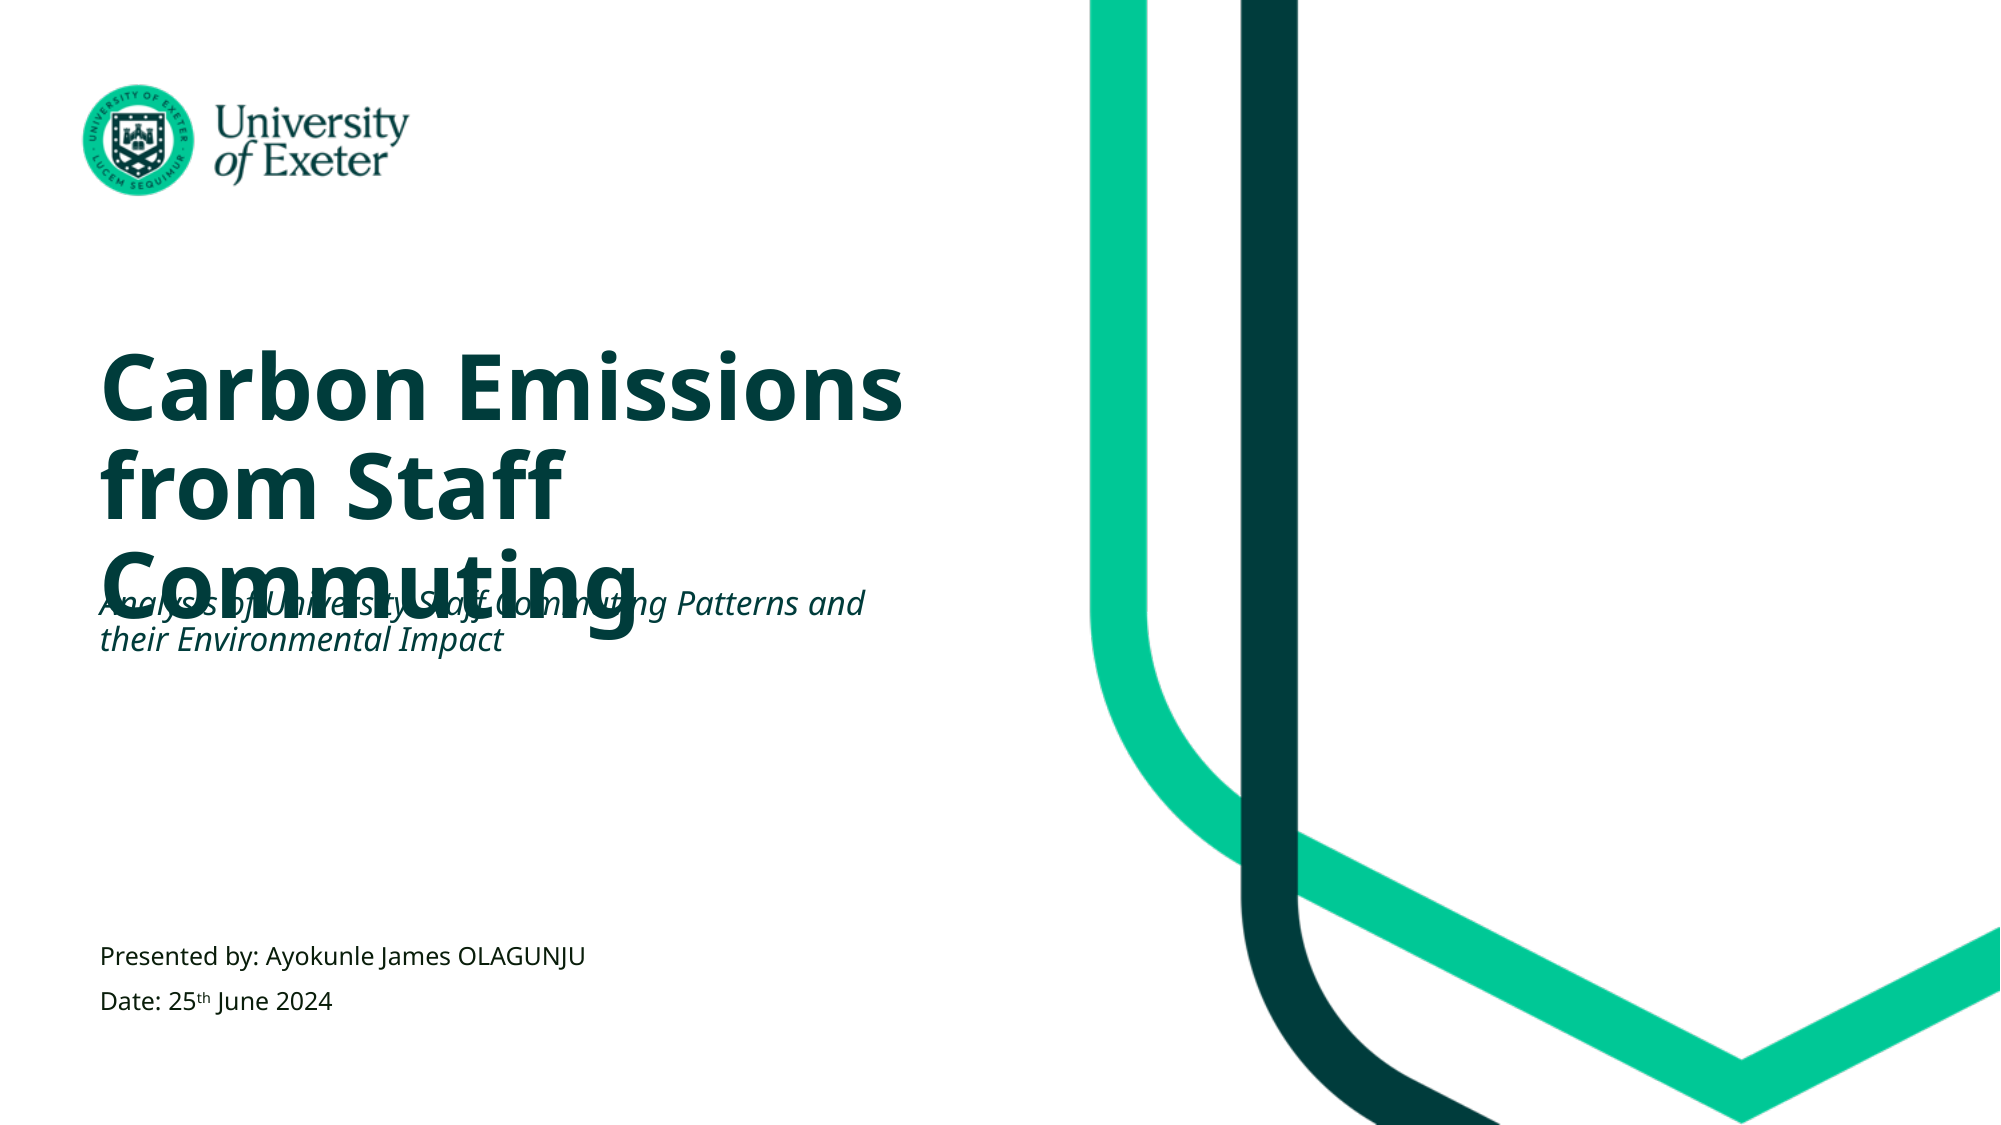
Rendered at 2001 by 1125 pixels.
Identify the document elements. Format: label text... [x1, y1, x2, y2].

subtitle Analysis of University Staff Commuting Patterns and their Environmental Impact [85, 543, 950, 637]
text_box Presented by: Ayokunle James OLAGUNJU Date: 25th June 2024 [85, 918, 1086, 1023]
picture [1050, 0, 2000, 1125]
picture [66, 22, 427, 259]
title Carbon Emissions from Staff Commuting [85, 334, 1000, 590]
